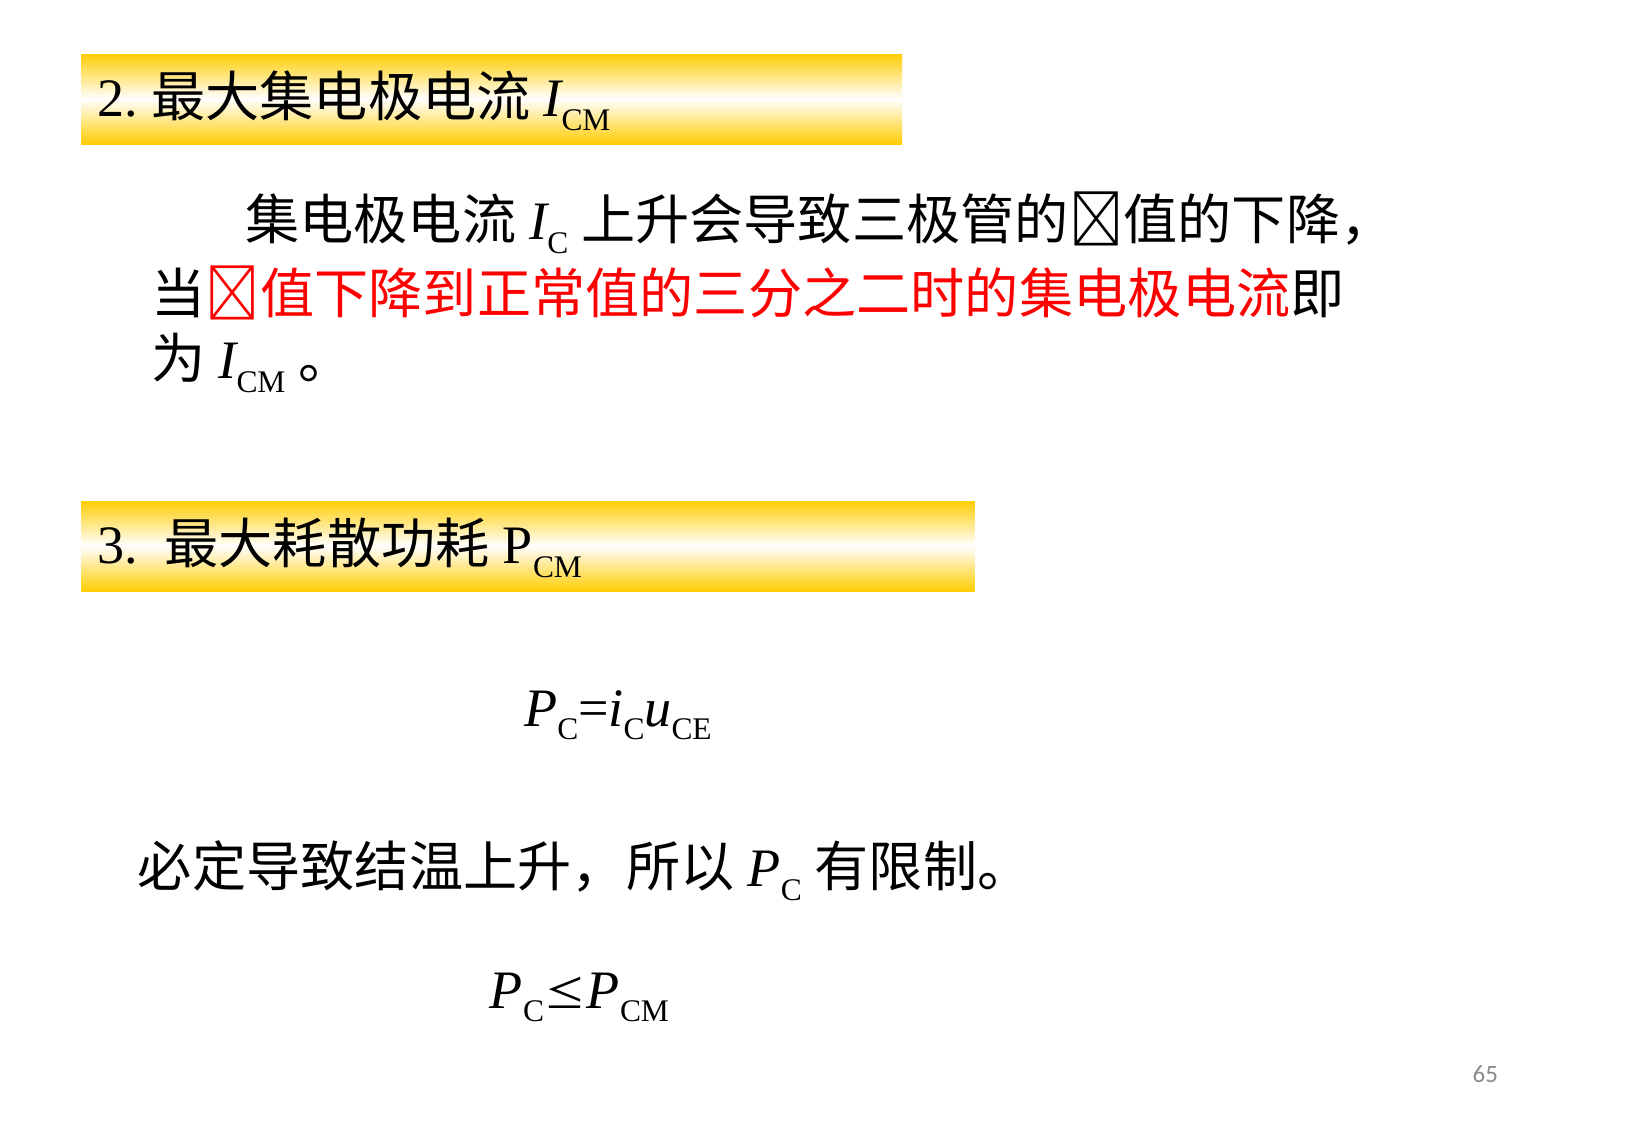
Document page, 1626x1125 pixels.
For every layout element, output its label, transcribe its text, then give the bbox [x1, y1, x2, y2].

text_box 2.最大集电极电流ICM [81, 54, 903, 145]
text_box PC=iCuCE [216, 663, 1019, 755]
text_box 集电极电流IC上升会导致三极管的值的下降，当值下降到正常值的三分之二时的集电极电流即为ICM。 [135, 177, 1412, 407]
slide_number 65 [1147, 1042, 1514, 1103]
text_box 必定导致结温上升，所以PC有限制。 [121, 824, 1392, 915]
text_box PCPCM [473, 945, 854, 1037]
text_box 3. 最大耗散功耗PCM [81, 501, 975, 592]
